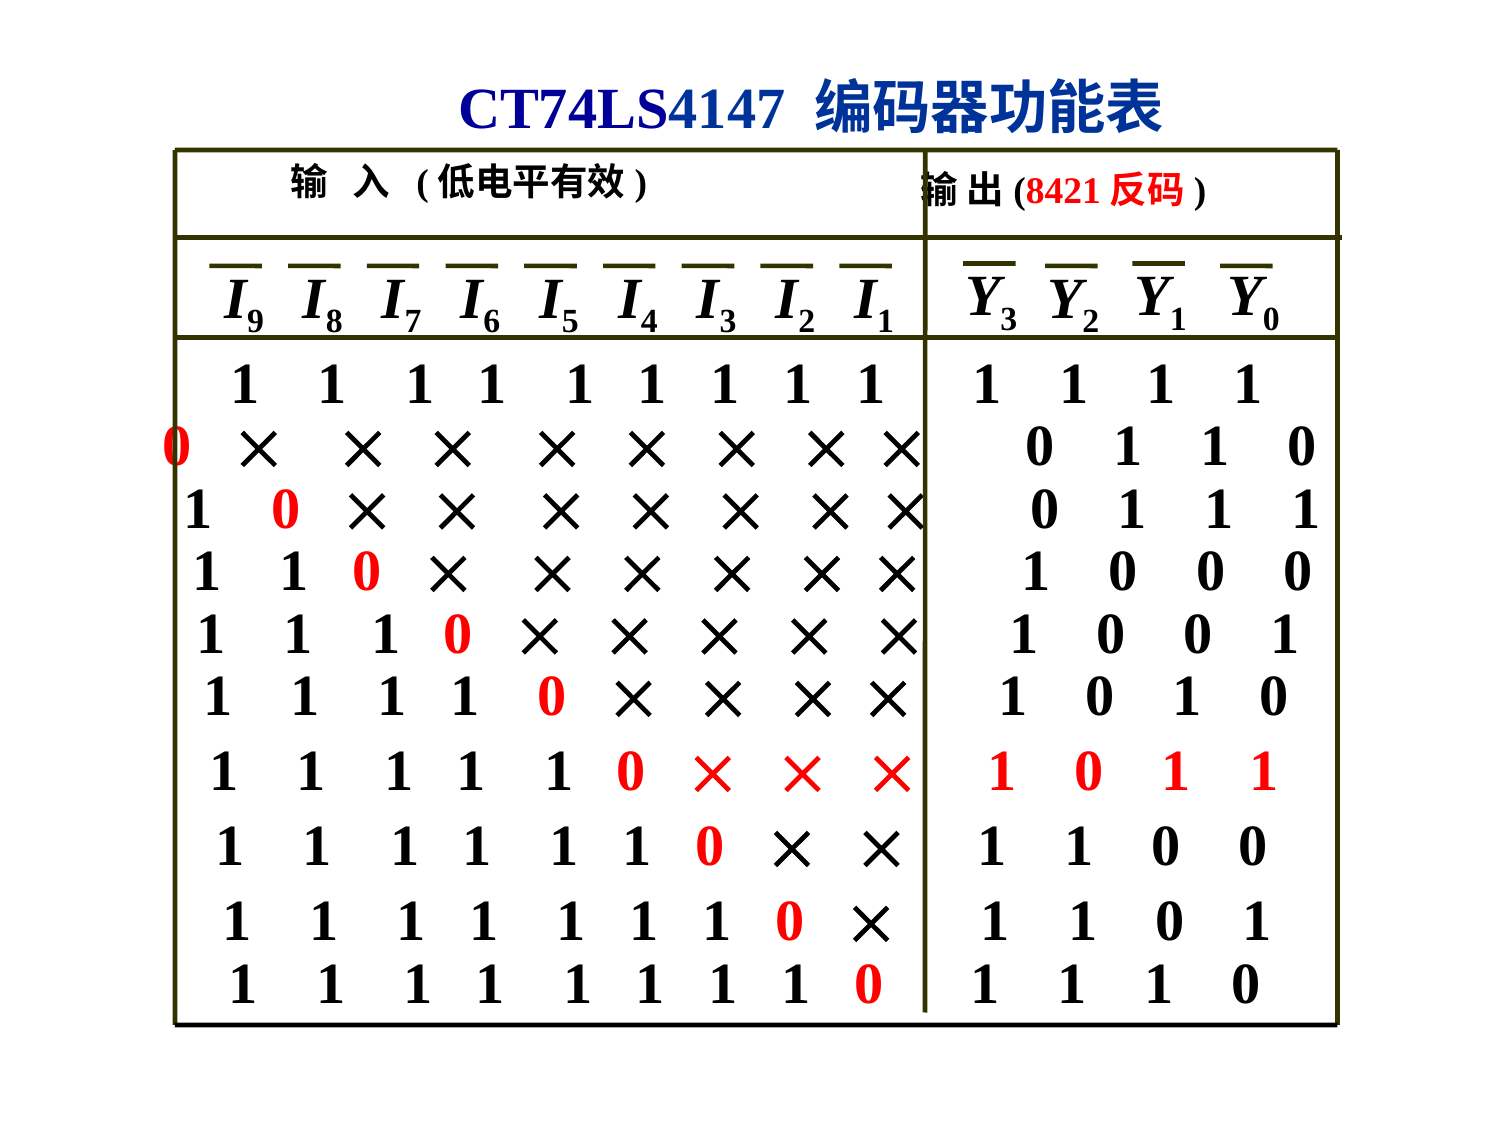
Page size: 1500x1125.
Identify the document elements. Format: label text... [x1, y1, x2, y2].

text_box CT74LS4147 编码器功能表 [443, 62, 1179, 147]
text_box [174, 149, 1342, 1025]
